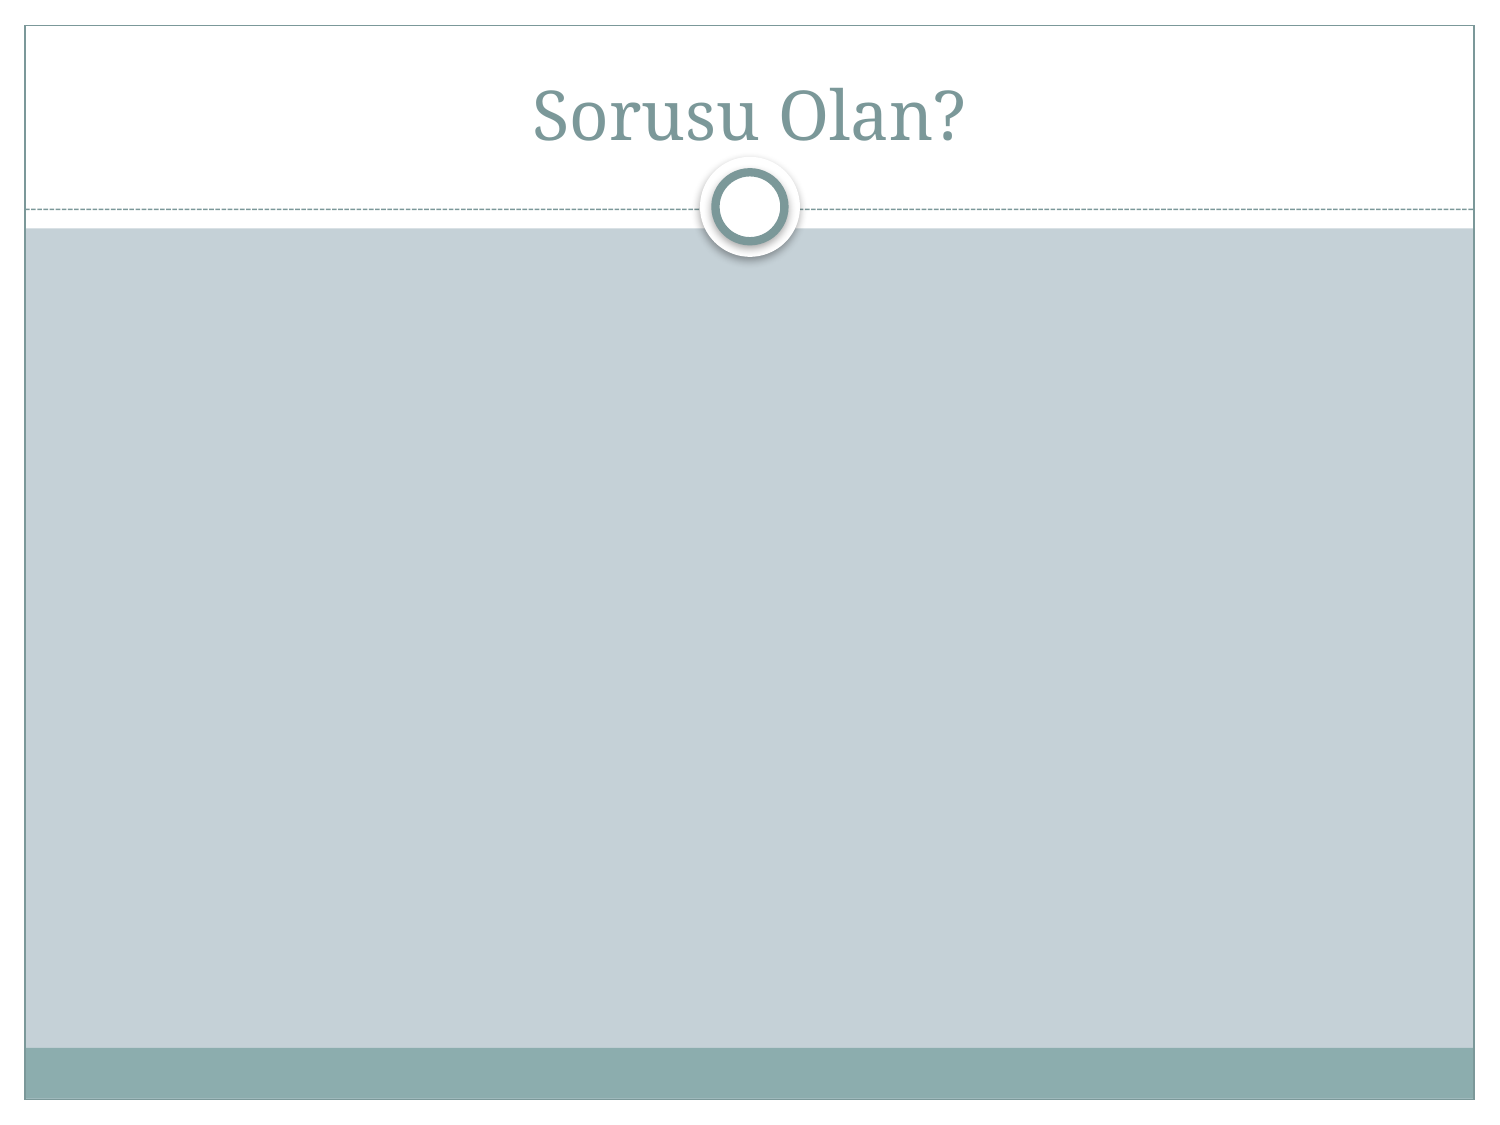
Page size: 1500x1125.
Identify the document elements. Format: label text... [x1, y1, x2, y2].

title Sorusu Olan? [49, 37, 1450, 162]
